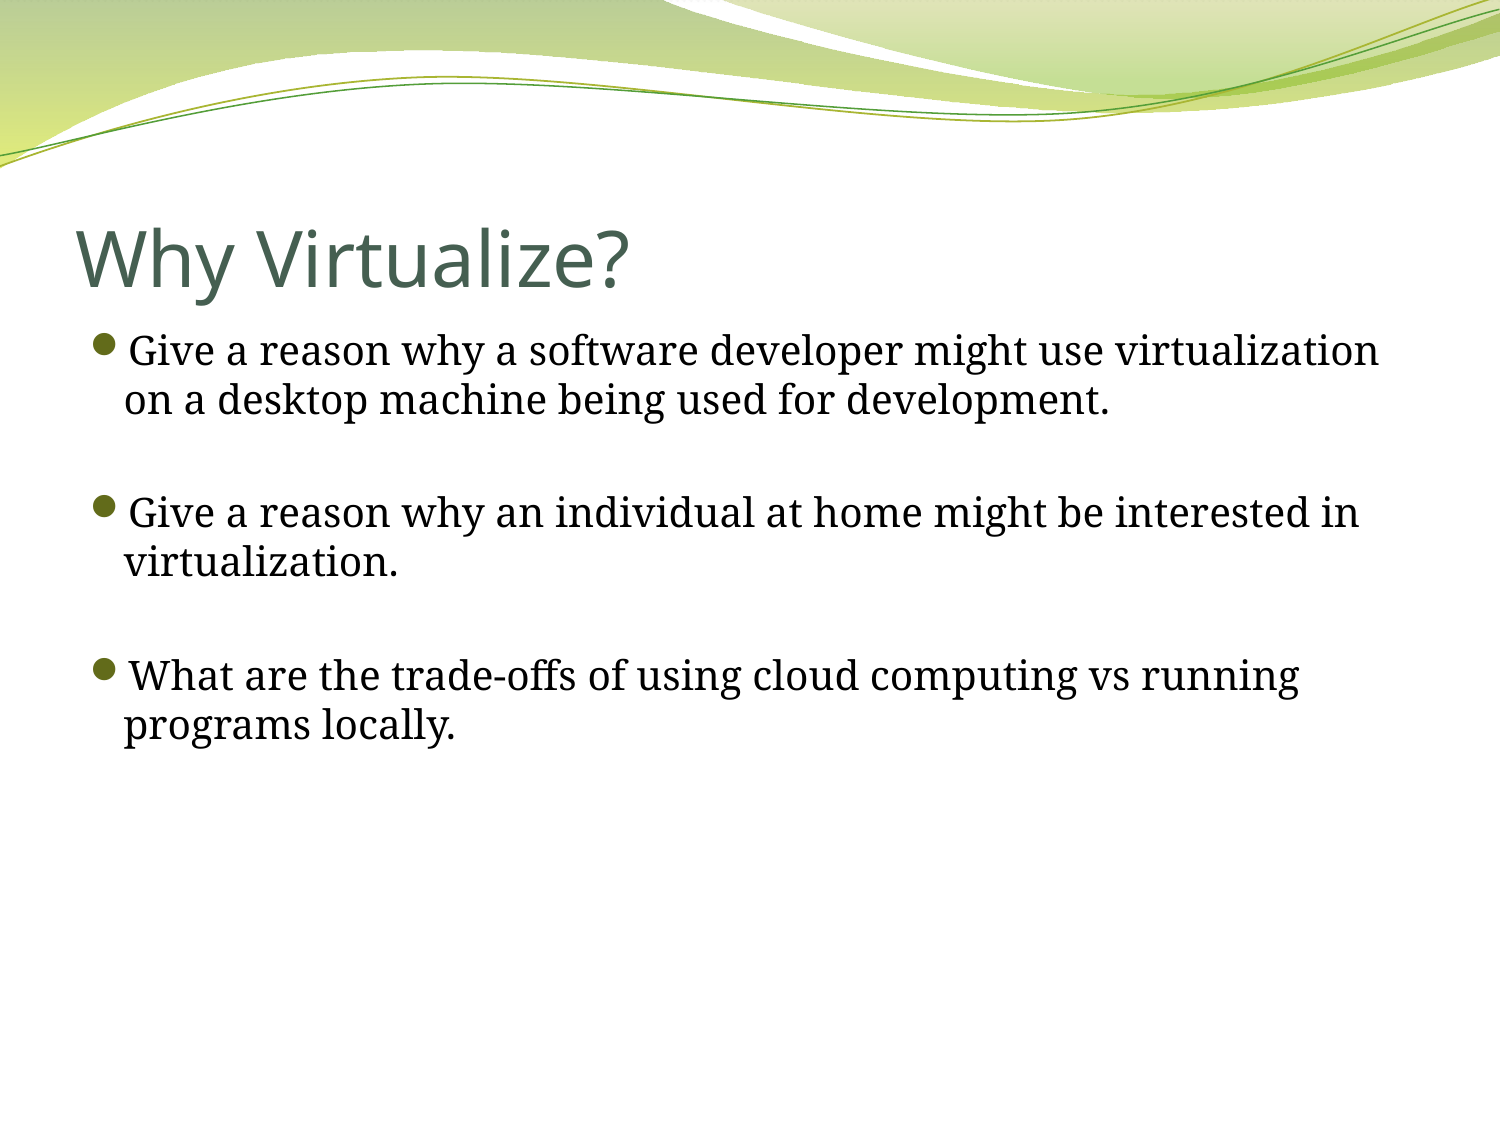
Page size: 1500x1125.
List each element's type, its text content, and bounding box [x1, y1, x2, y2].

title Why Virtualize? [75, 115, 1425, 303]
list Give a reason why a software developer might use virtualization on a desktop machine being used for development. Give a reason why an individual at home might be interested in virtualization. What are the trade-offs of using cloud computing vs running programs locally. [75, 317, 1425, 1038]
